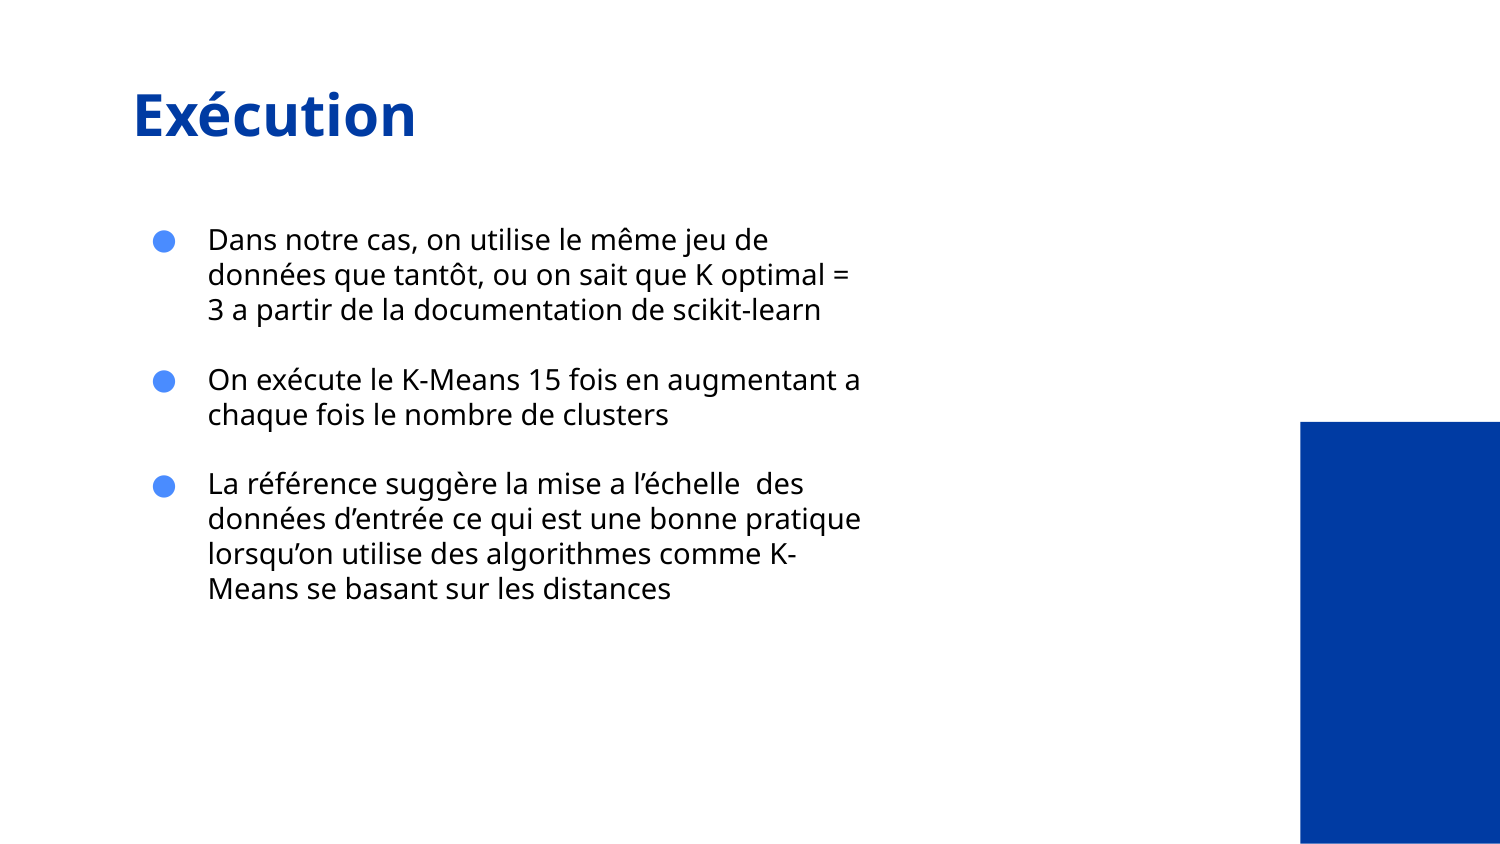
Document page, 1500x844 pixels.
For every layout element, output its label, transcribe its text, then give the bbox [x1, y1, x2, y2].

title Exécution [117, 62, 1383, 185]
subtitle Dans notre cas, on utilise le même jeu de données que tantôt, ou on sait que K optimal = 3 a partir de la documentation de scikit-learn On exécute le K-Means 15 fois en augmentant a chaque fois le nombre de clusters La référence suggère la mise a l’échelle des données d’entrée ce qui est une bonne pratique lorsqu’on utilise des algorithmes comme K-Means se basant sur les distances [117, 205, 878, 764]
